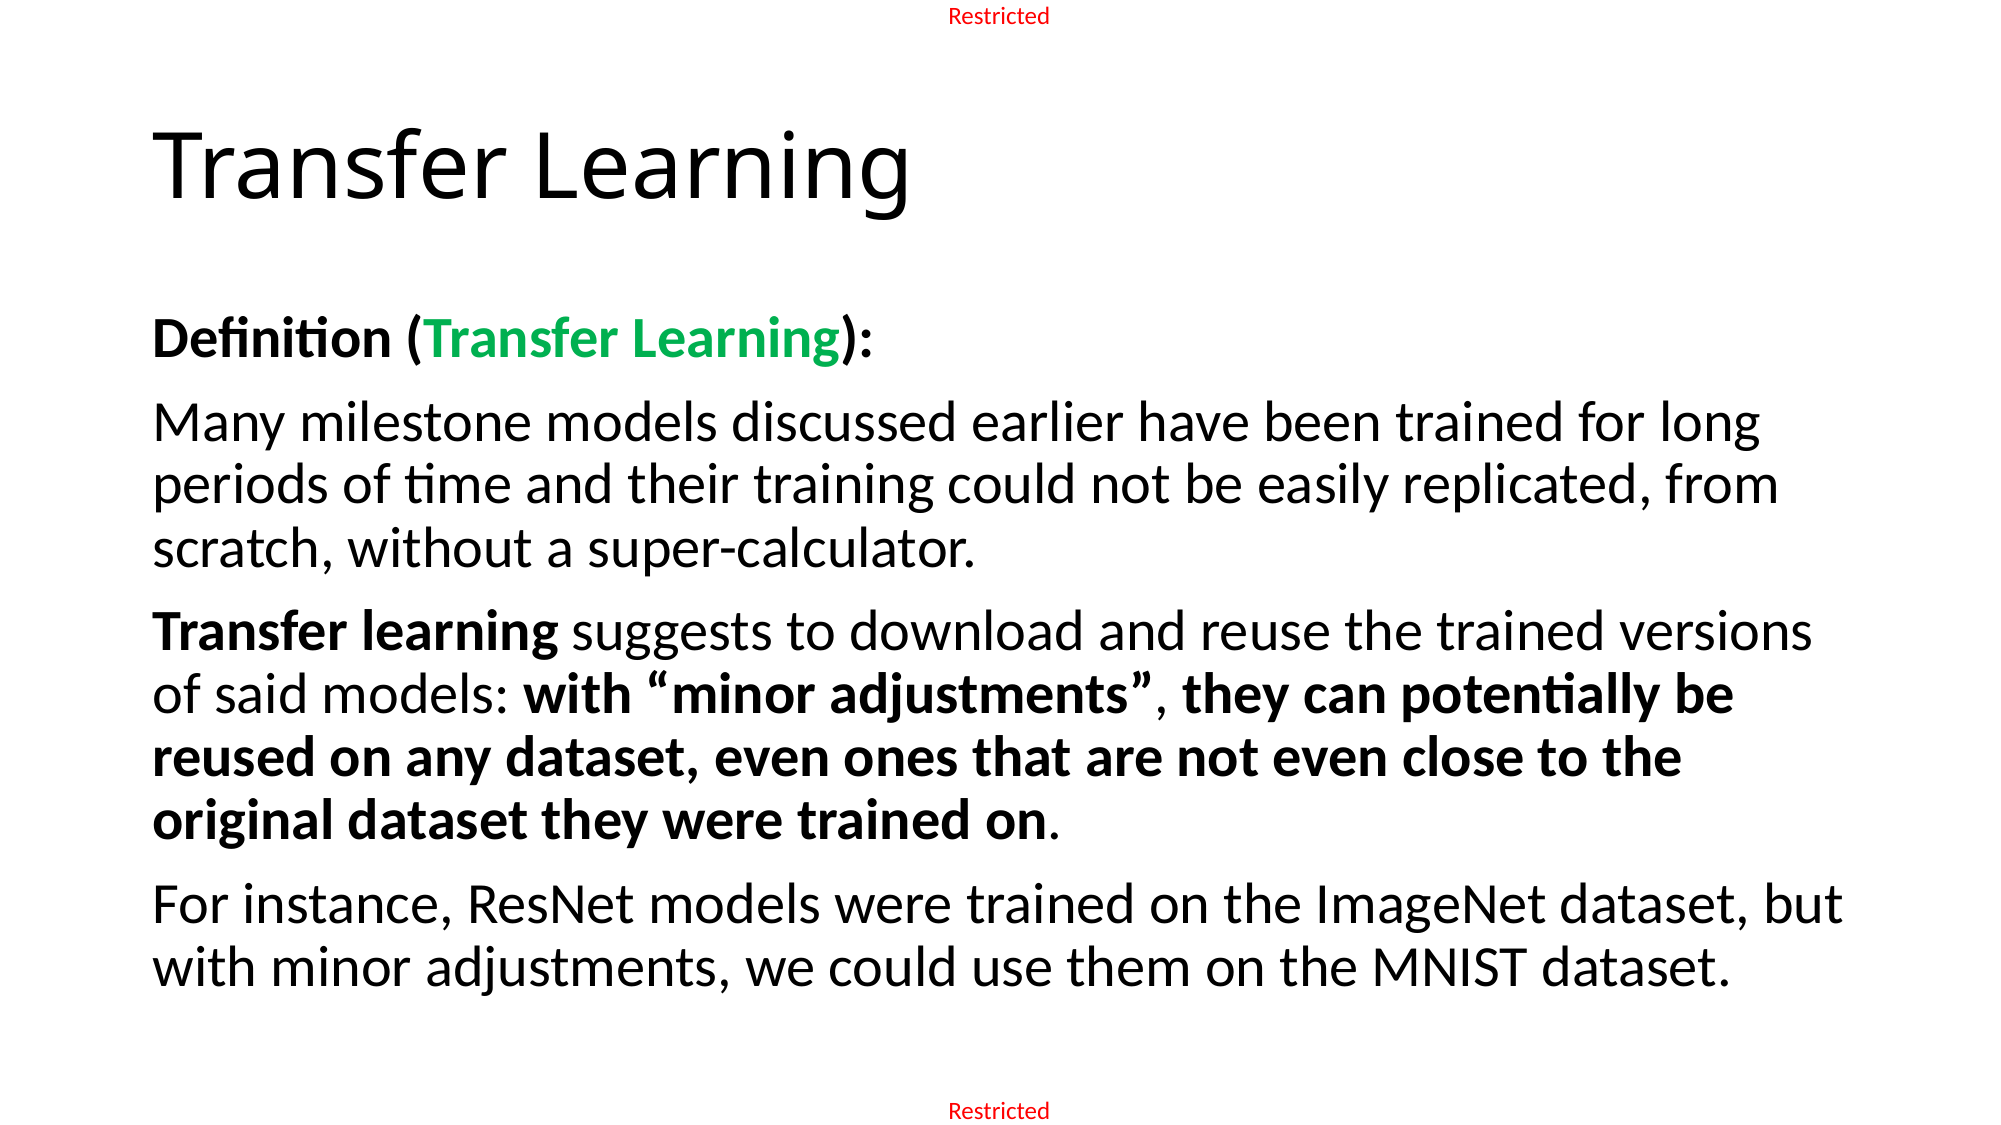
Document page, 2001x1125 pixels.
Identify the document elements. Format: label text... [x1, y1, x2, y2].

list Definition (Transfer Learning): Many milestone models discussed earlier have been trained for long periods of time and their training could not be easily replicated, from scratch, without a super-calculator. Transfer learning suggests to download and reuse the trained versions of said models: with “minor adjustments”, they can potentially be reused on any dataset, even ones that are not even close to the original dataset they were trained on. For instance, ResNet models were trained on the ImageNet dataset, but with minor adjustments, we could use them on the MNIST dataset. [137, 299, 1863, 1125]
title Transfer Learning [137, 59, 1863, 278]
